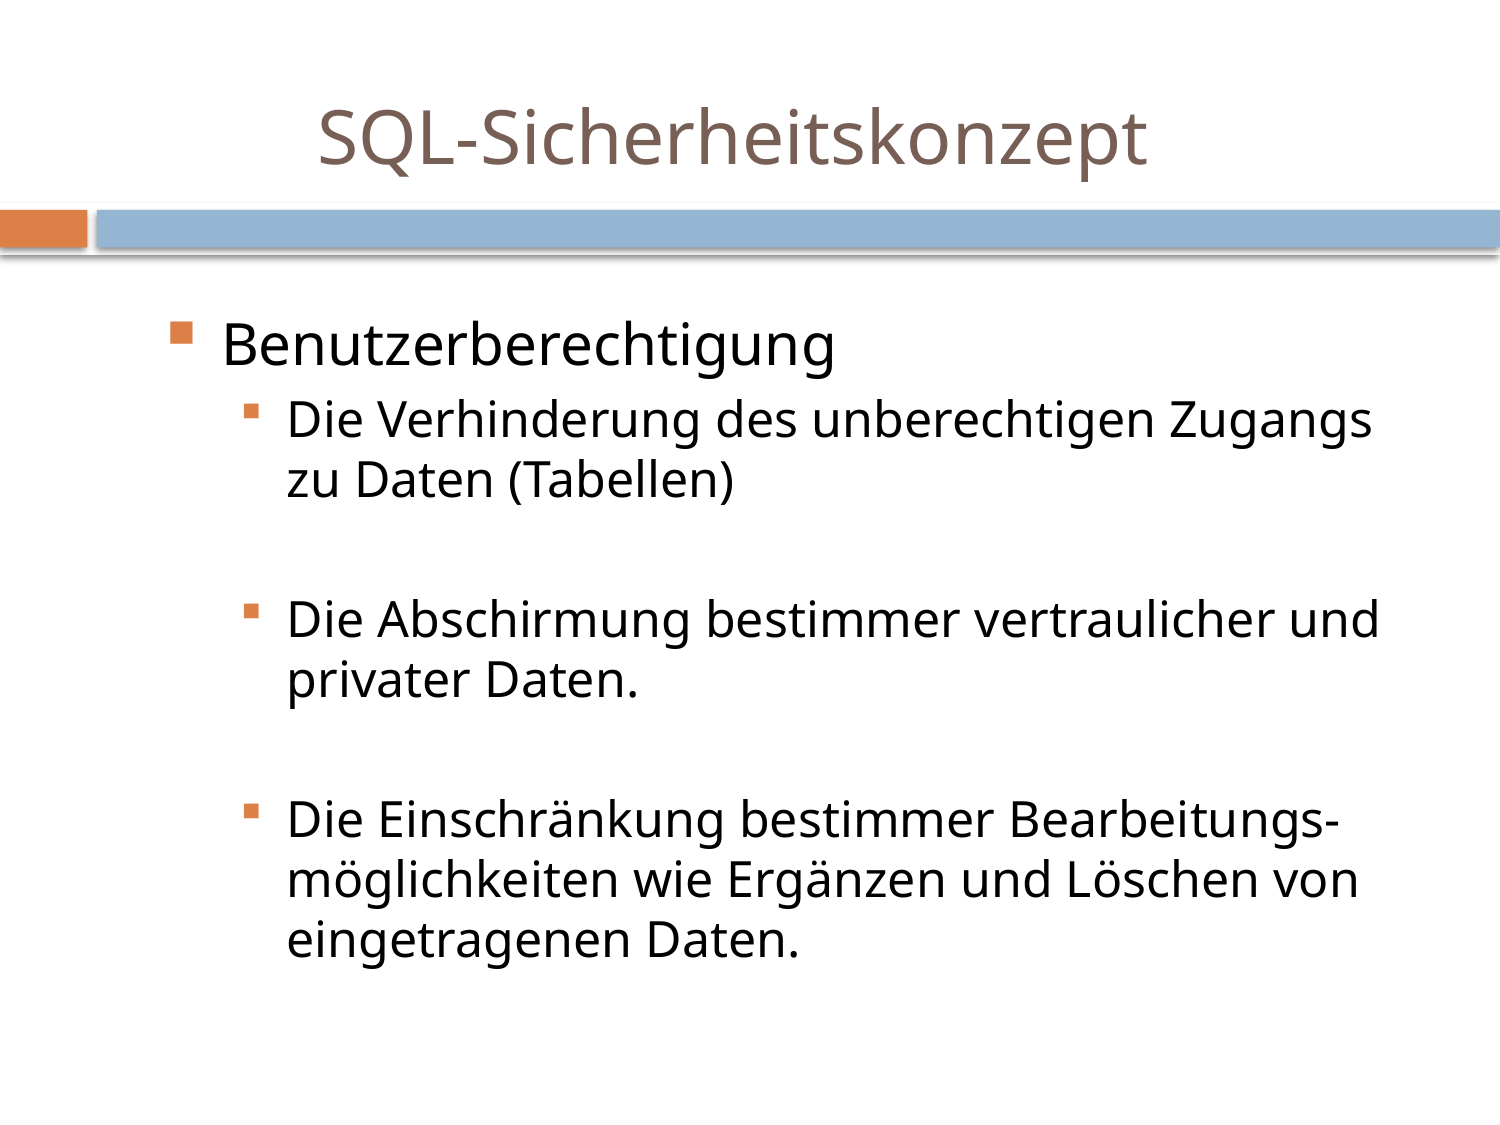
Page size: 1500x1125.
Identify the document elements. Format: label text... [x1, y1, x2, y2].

text_box Benutzerberechtigung Die Verhinderung des unberechtigen Zugangs zu Daten (Tabellen) Die Abschirmung bestimmer vertraulicher und privater Daten. Die Einschränkung bestimmer Bearbeitungs-möglichkeiten wie Ergänzen und Löschen von eingetragenen Daten. [149, 299, 1425, 1038]
text_box SQL-Sicherheitskonzept [66, 37, 1400, 188]
